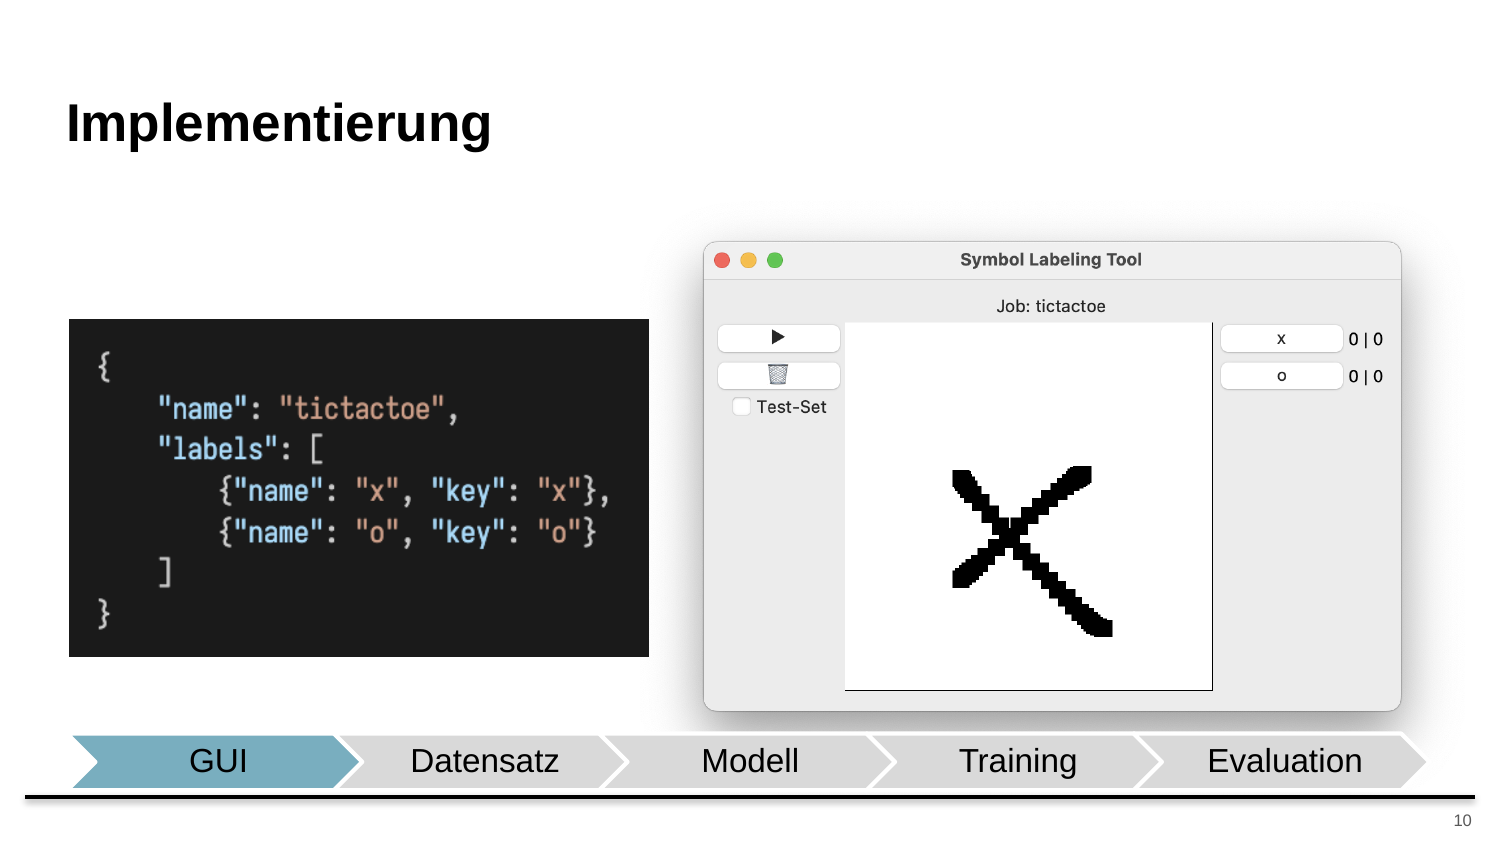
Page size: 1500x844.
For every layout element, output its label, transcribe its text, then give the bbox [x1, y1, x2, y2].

picture [69, 191, 1476, 809]
slide_number 10 [1435, 797, 1487, 842]
title Implementierung [51, 72, 1449, 167]
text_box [66, 733, 1430, 791]
